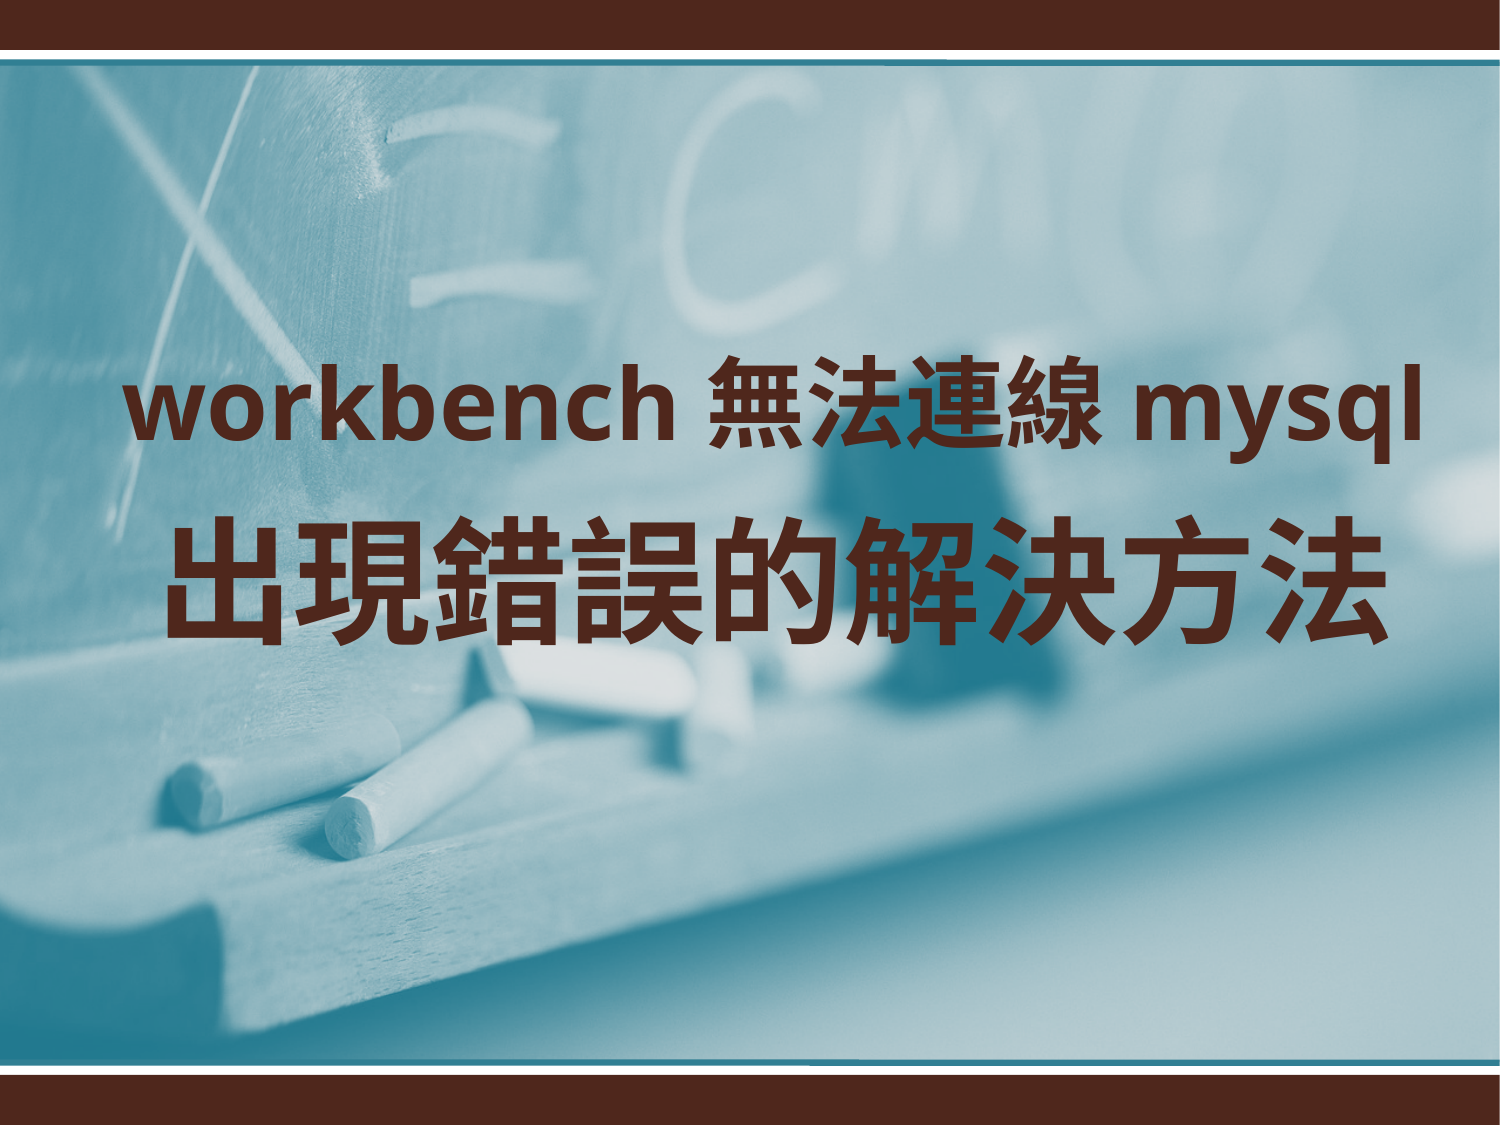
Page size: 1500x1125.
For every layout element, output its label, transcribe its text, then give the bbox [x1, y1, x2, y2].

subtitle workbench無法連線mysql 出現錯誤的解決方法 [54, 196, 1496, 669]
